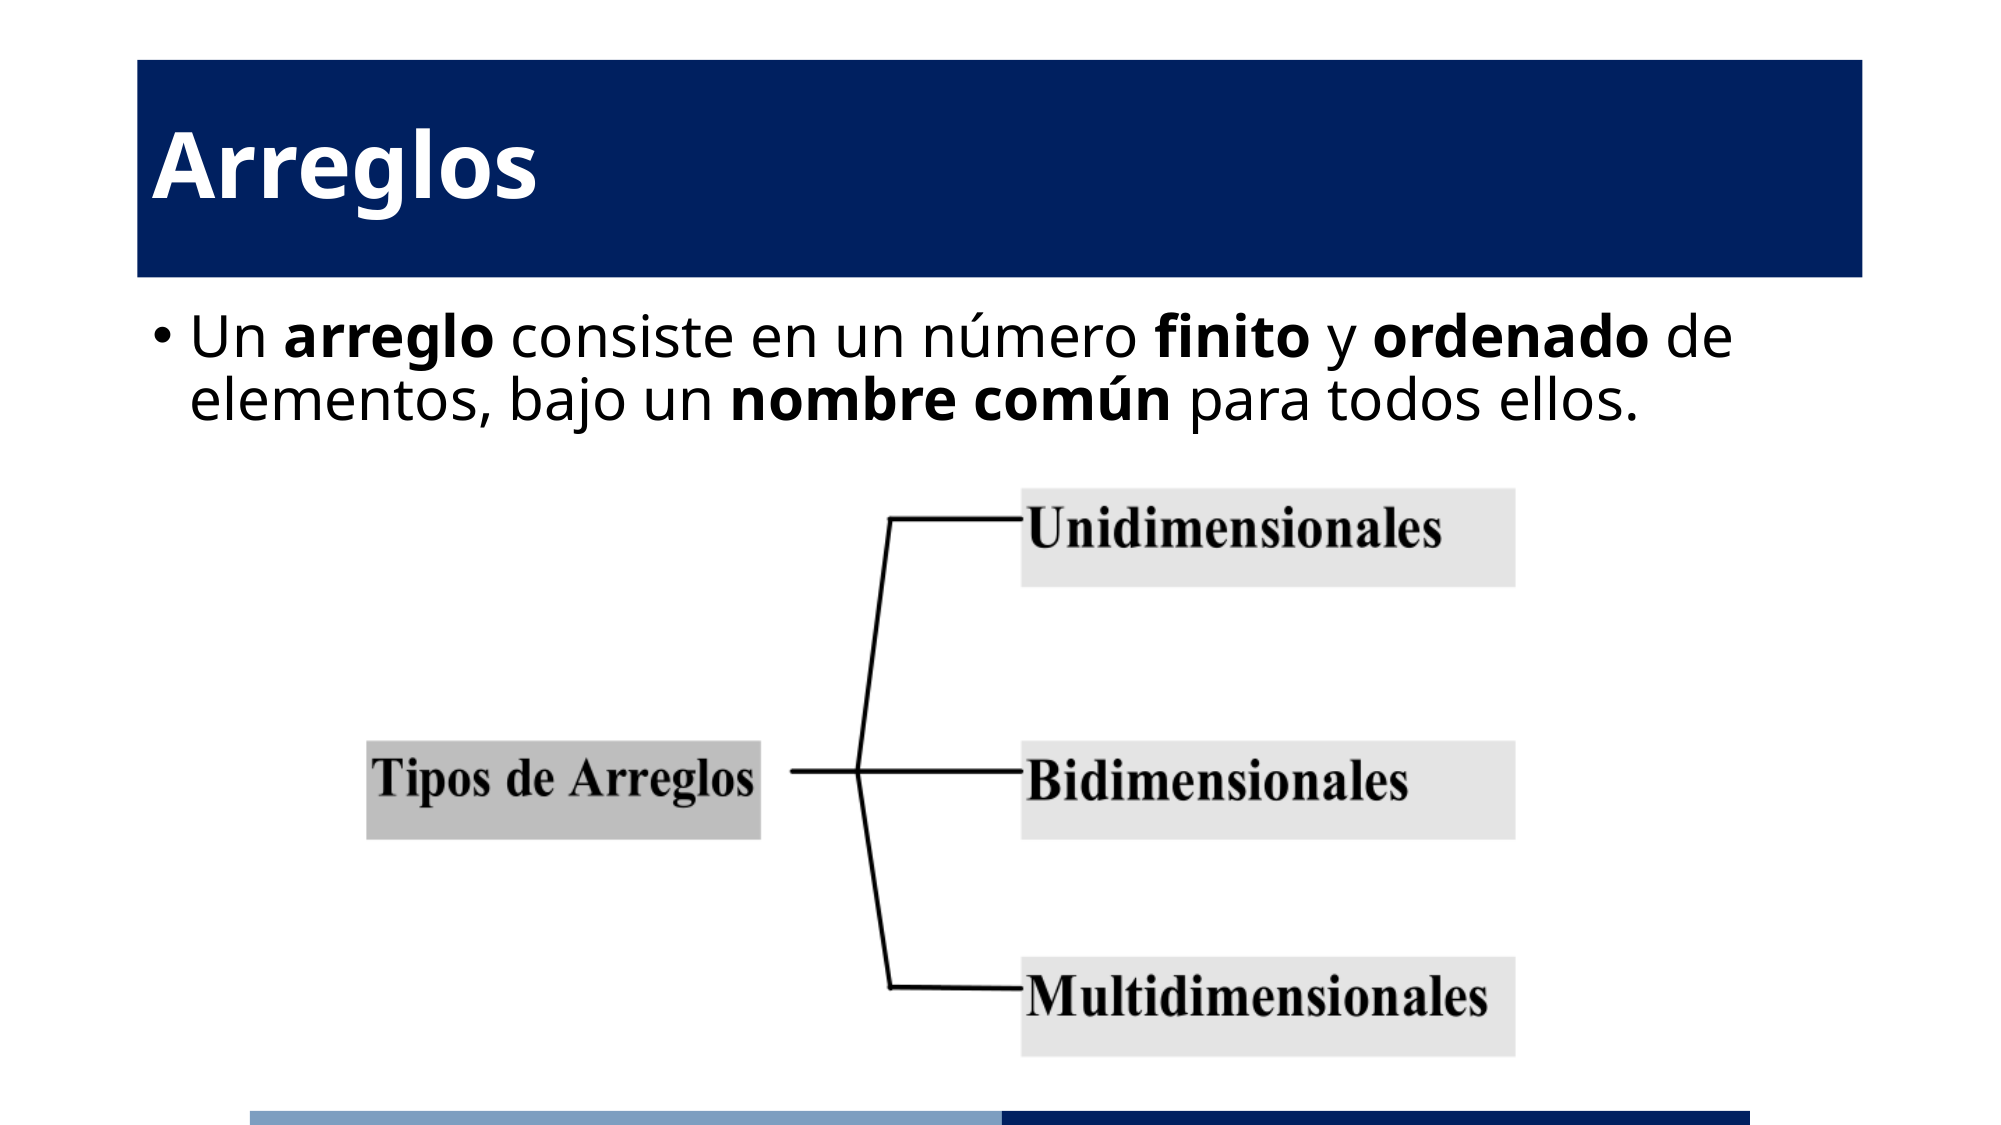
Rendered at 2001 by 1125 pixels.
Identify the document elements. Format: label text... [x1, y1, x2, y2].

list Un arreglo consiste en un número finito y ordenado de elementos, bajo un nombre común para todos ellos. [137, 299, 1863, 1014]
picture [354, 474, 1534, 1066]
title Arreglos [137, 59, 1863, 278]
